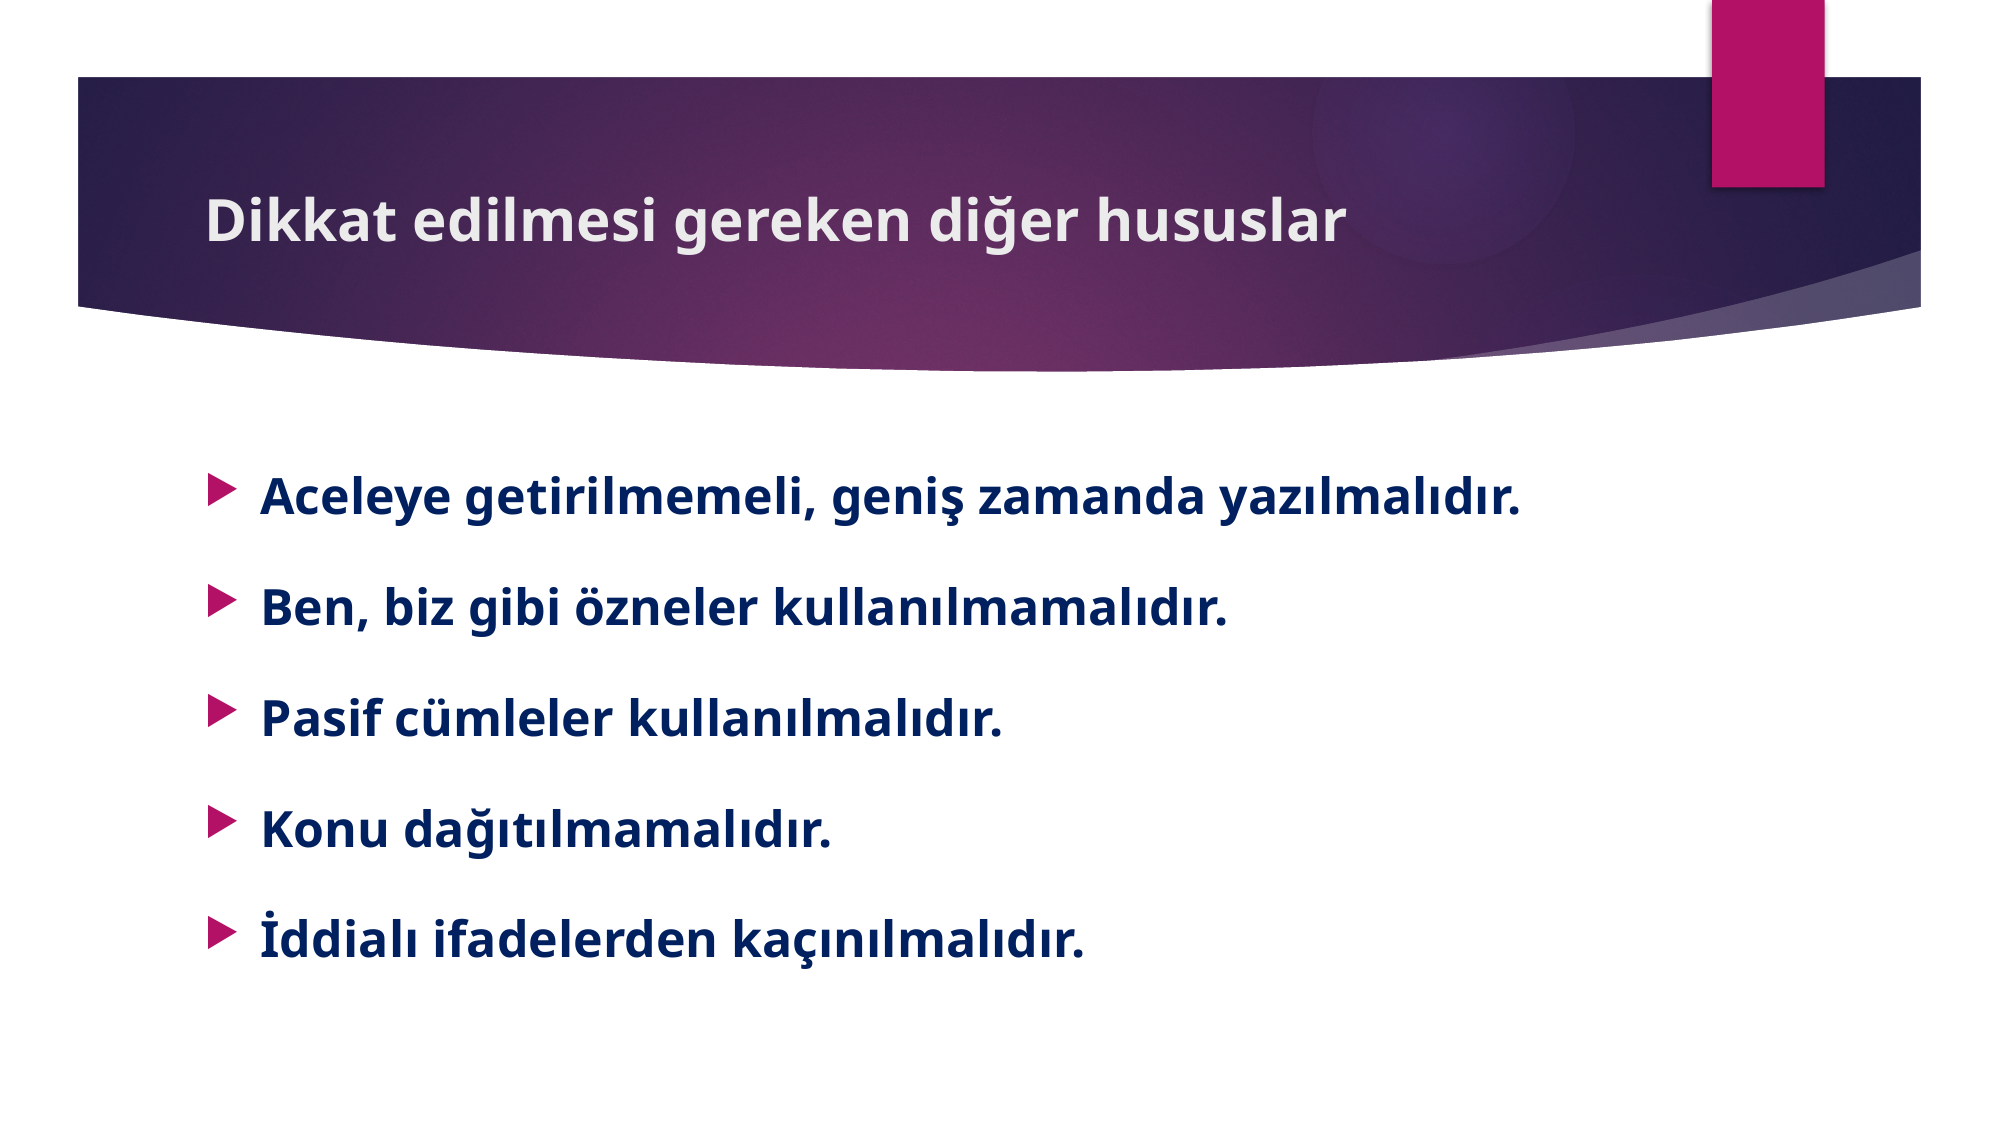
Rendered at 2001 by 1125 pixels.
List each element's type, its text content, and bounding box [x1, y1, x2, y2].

title Dikkat edilmesi gereken diğer hususlar [189, 159, 1716, 276]
list Aceleye getirilmemeli, geniş zamanda yazılmalıdır. Ben, biz gibi özneler kullanılmamalıdır. Pasif cümleler kullanılmalıdır. Konu dağıtılmamalıdır. İddialı ifadelerden kaçınılmalıdır. [189, 427, 1638, 988]
